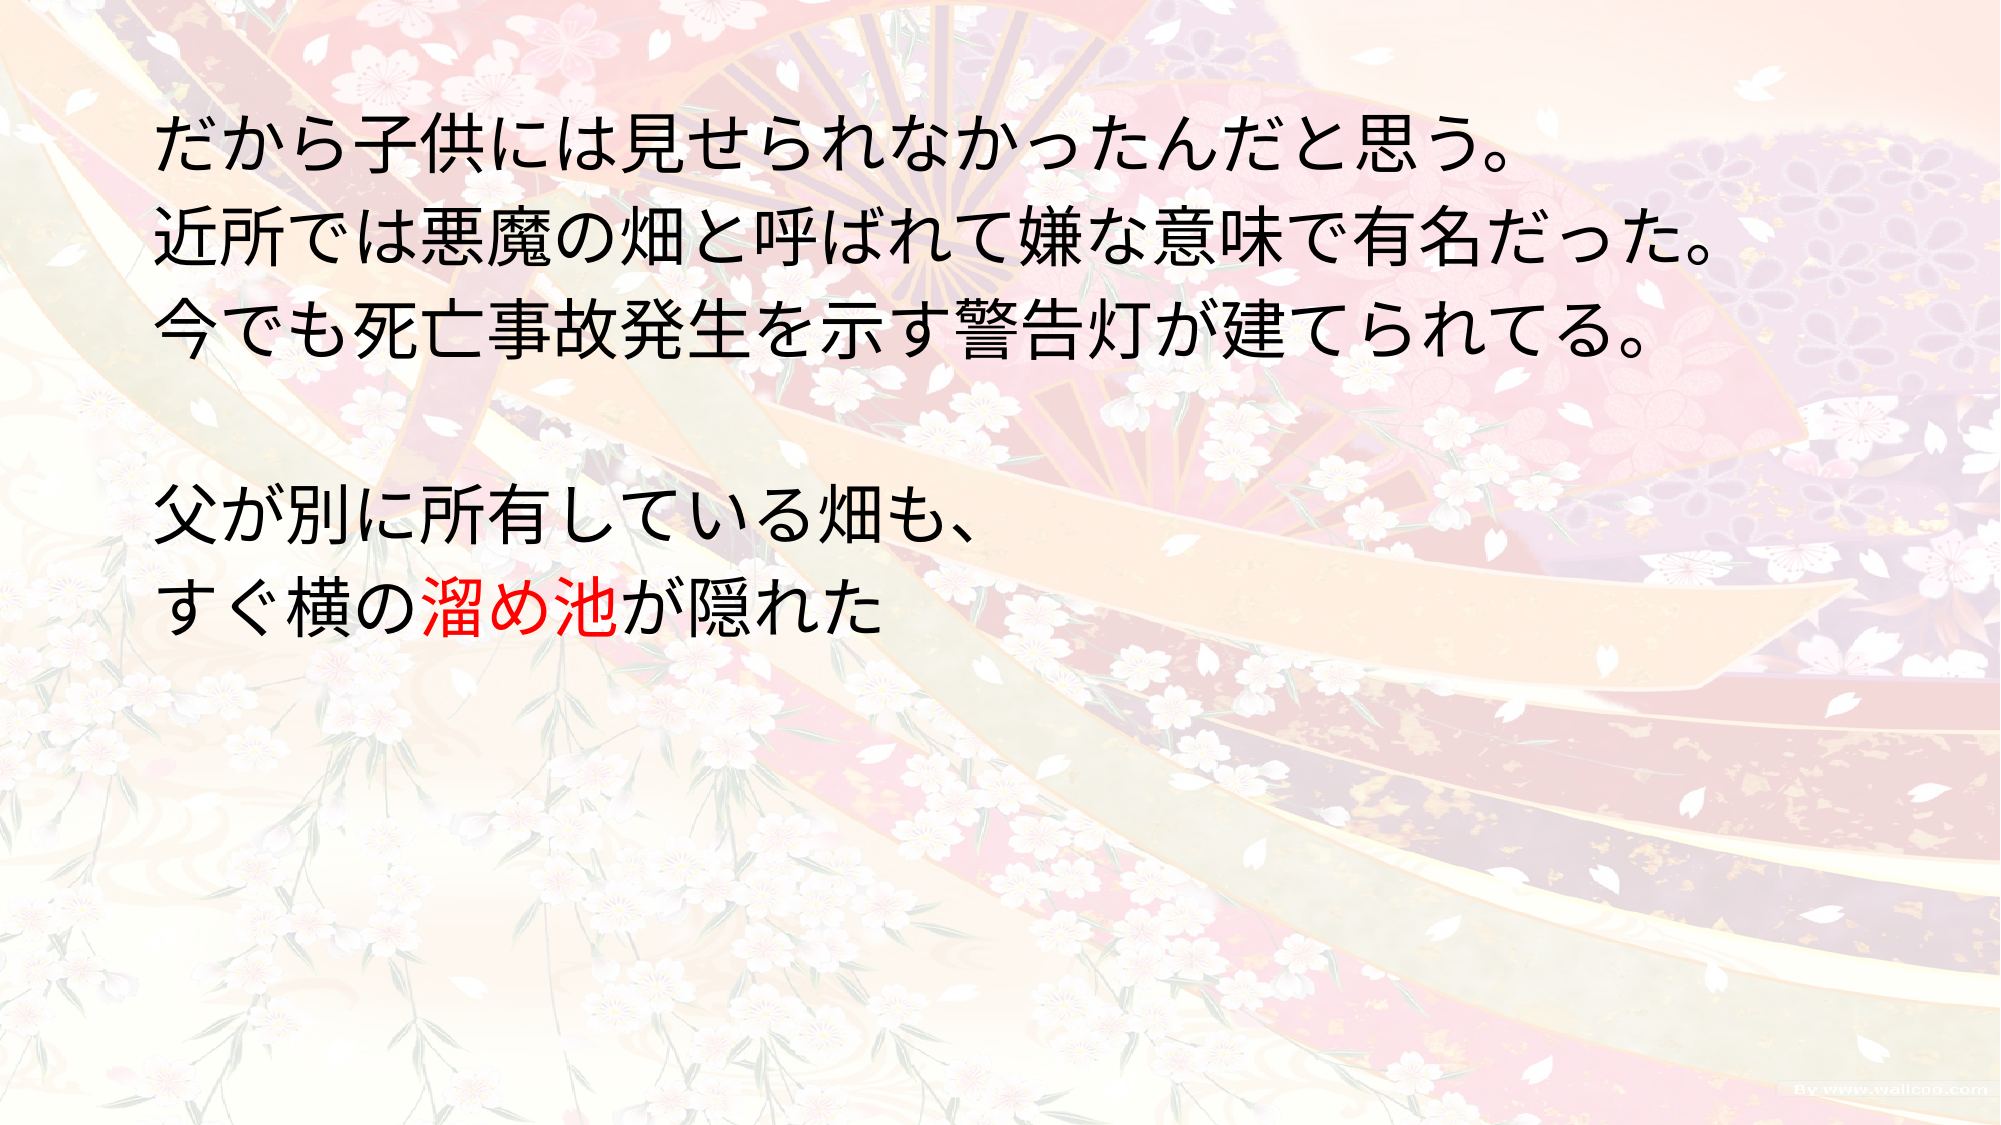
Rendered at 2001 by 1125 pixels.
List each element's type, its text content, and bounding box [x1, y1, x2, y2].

list だから子供には見せられなかったんだと思う。 近所では悪魔の畑と呼ばれて嫌な意味で有名だった。 今でも死亡事故発生を示す警告灯が建てられてる。 父が別に所有している畑も、 すぐ横の溜め池が隠れた [137, 103, 1863, 1014]
